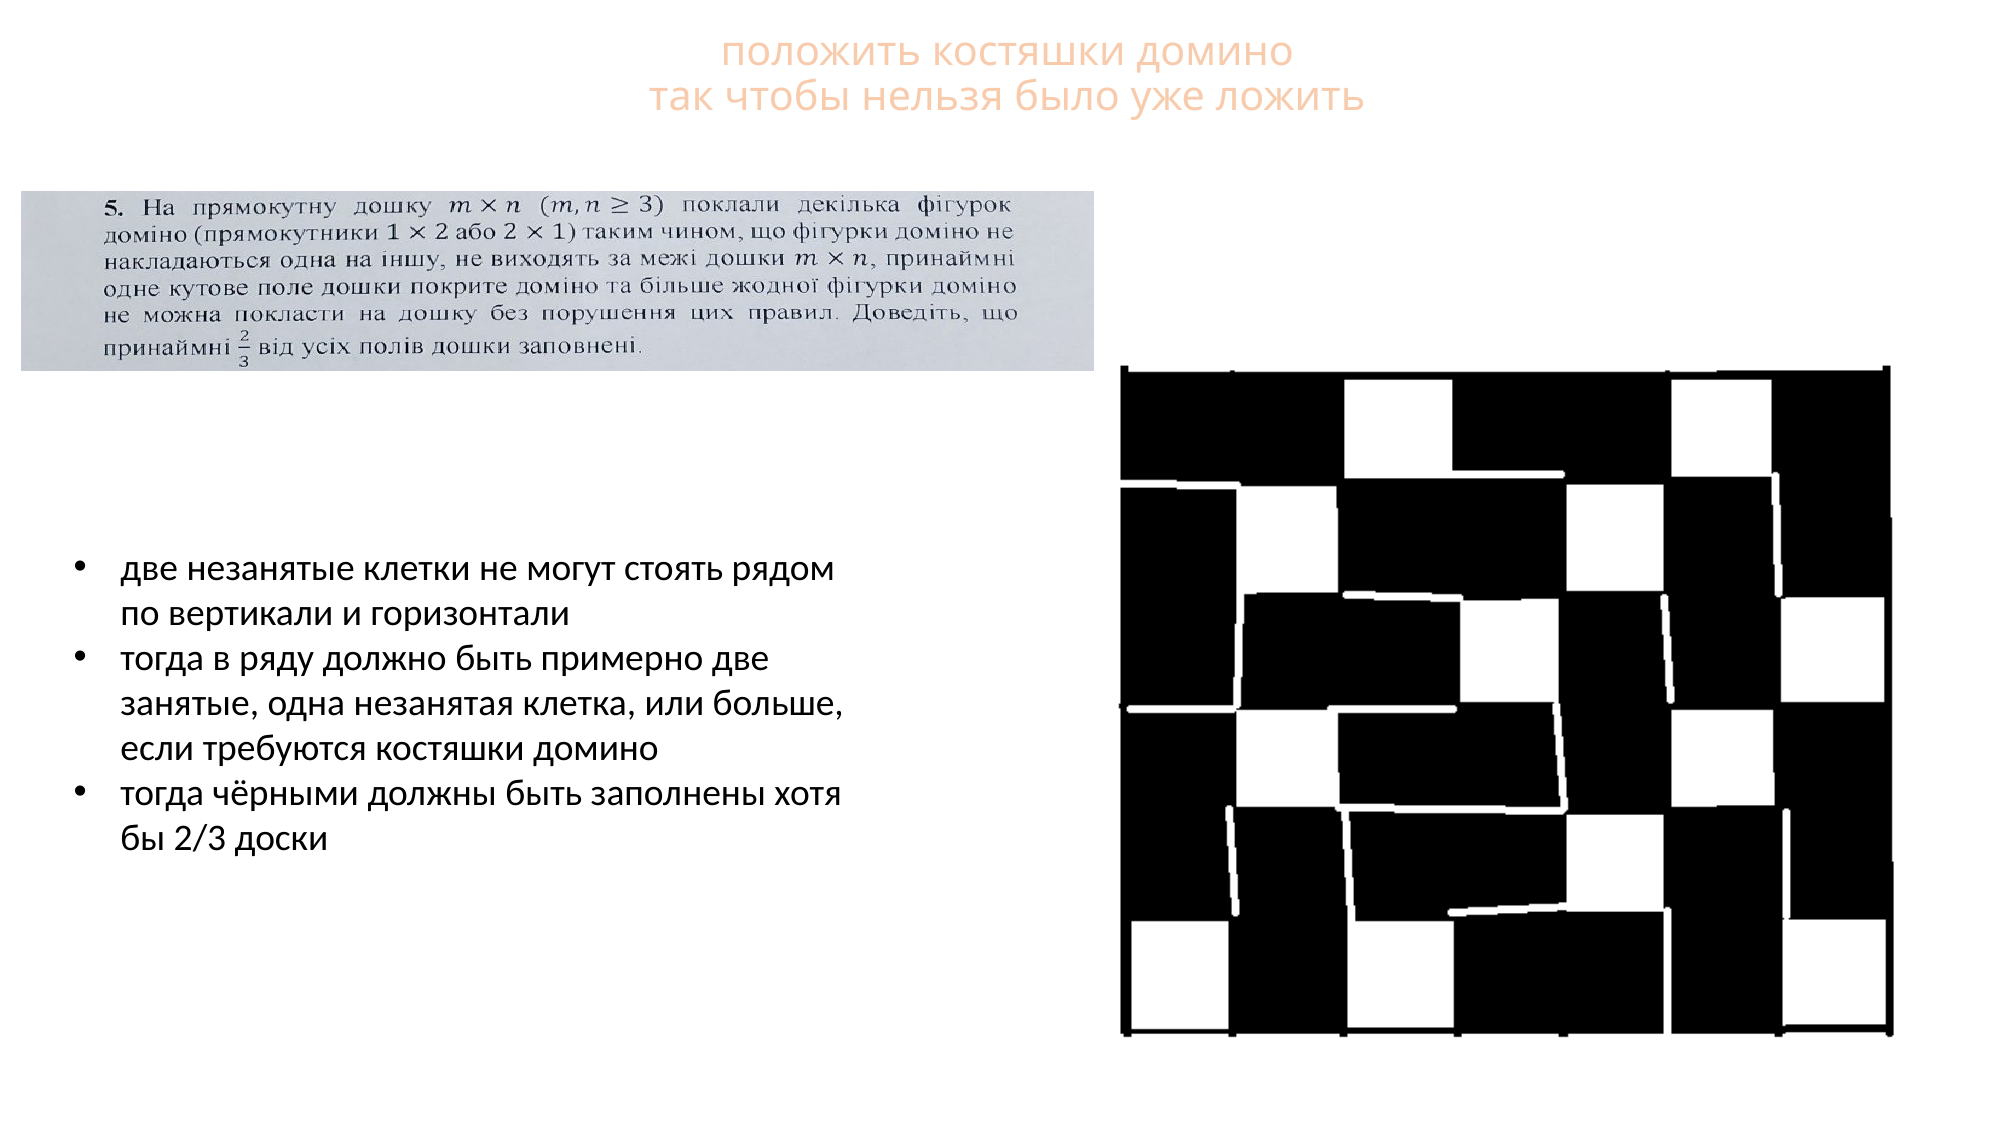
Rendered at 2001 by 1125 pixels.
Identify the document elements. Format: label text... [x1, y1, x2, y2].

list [21, 191, 1103, 371]
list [1101, 355, 1908, 1045]
title положить костяшки домино так чтобы нельзя было уже ложить [14, 22, 2000, 127]
text_box две незанятые клетки не могут стоять рядом по вертикали и горизонтали тогда в ряду должно быть примерно две занятые, одна незанятая клетка, или больше, если требуются костяшки домино тогда чёрными должны быть заполнены хотя бы 2/3 доски [58, 535, 893, 866]
